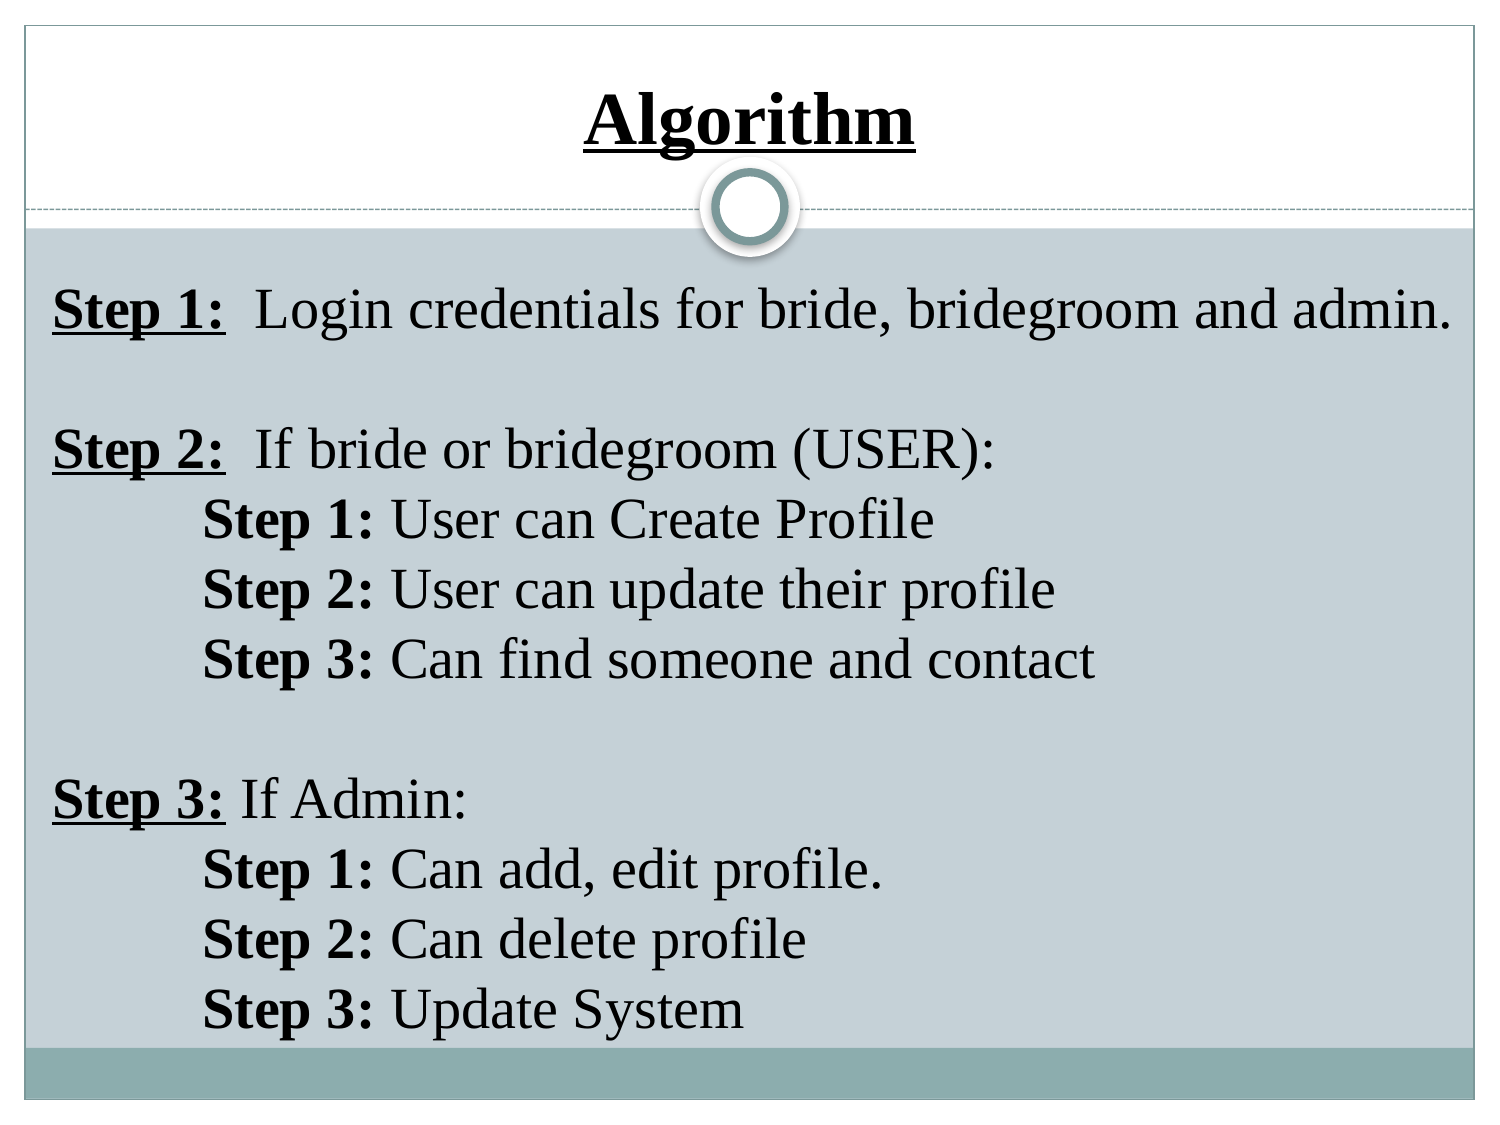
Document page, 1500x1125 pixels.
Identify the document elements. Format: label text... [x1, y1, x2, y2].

text_box Algorithm [149, 62, 1350, 168]
text_box Step 1: Login credentials for bride, bridegroom and admin. Step 2: If bride or bridegroom (USER): Step 1: User can Create Profile Step 2: User can update their profile Step 3: Can find someone and contact Step 3: If Admin: Step 1: Can add, edit profile. Step 2: Can delete profile Step 3: Update System [37, 262, 1475, 1047]
